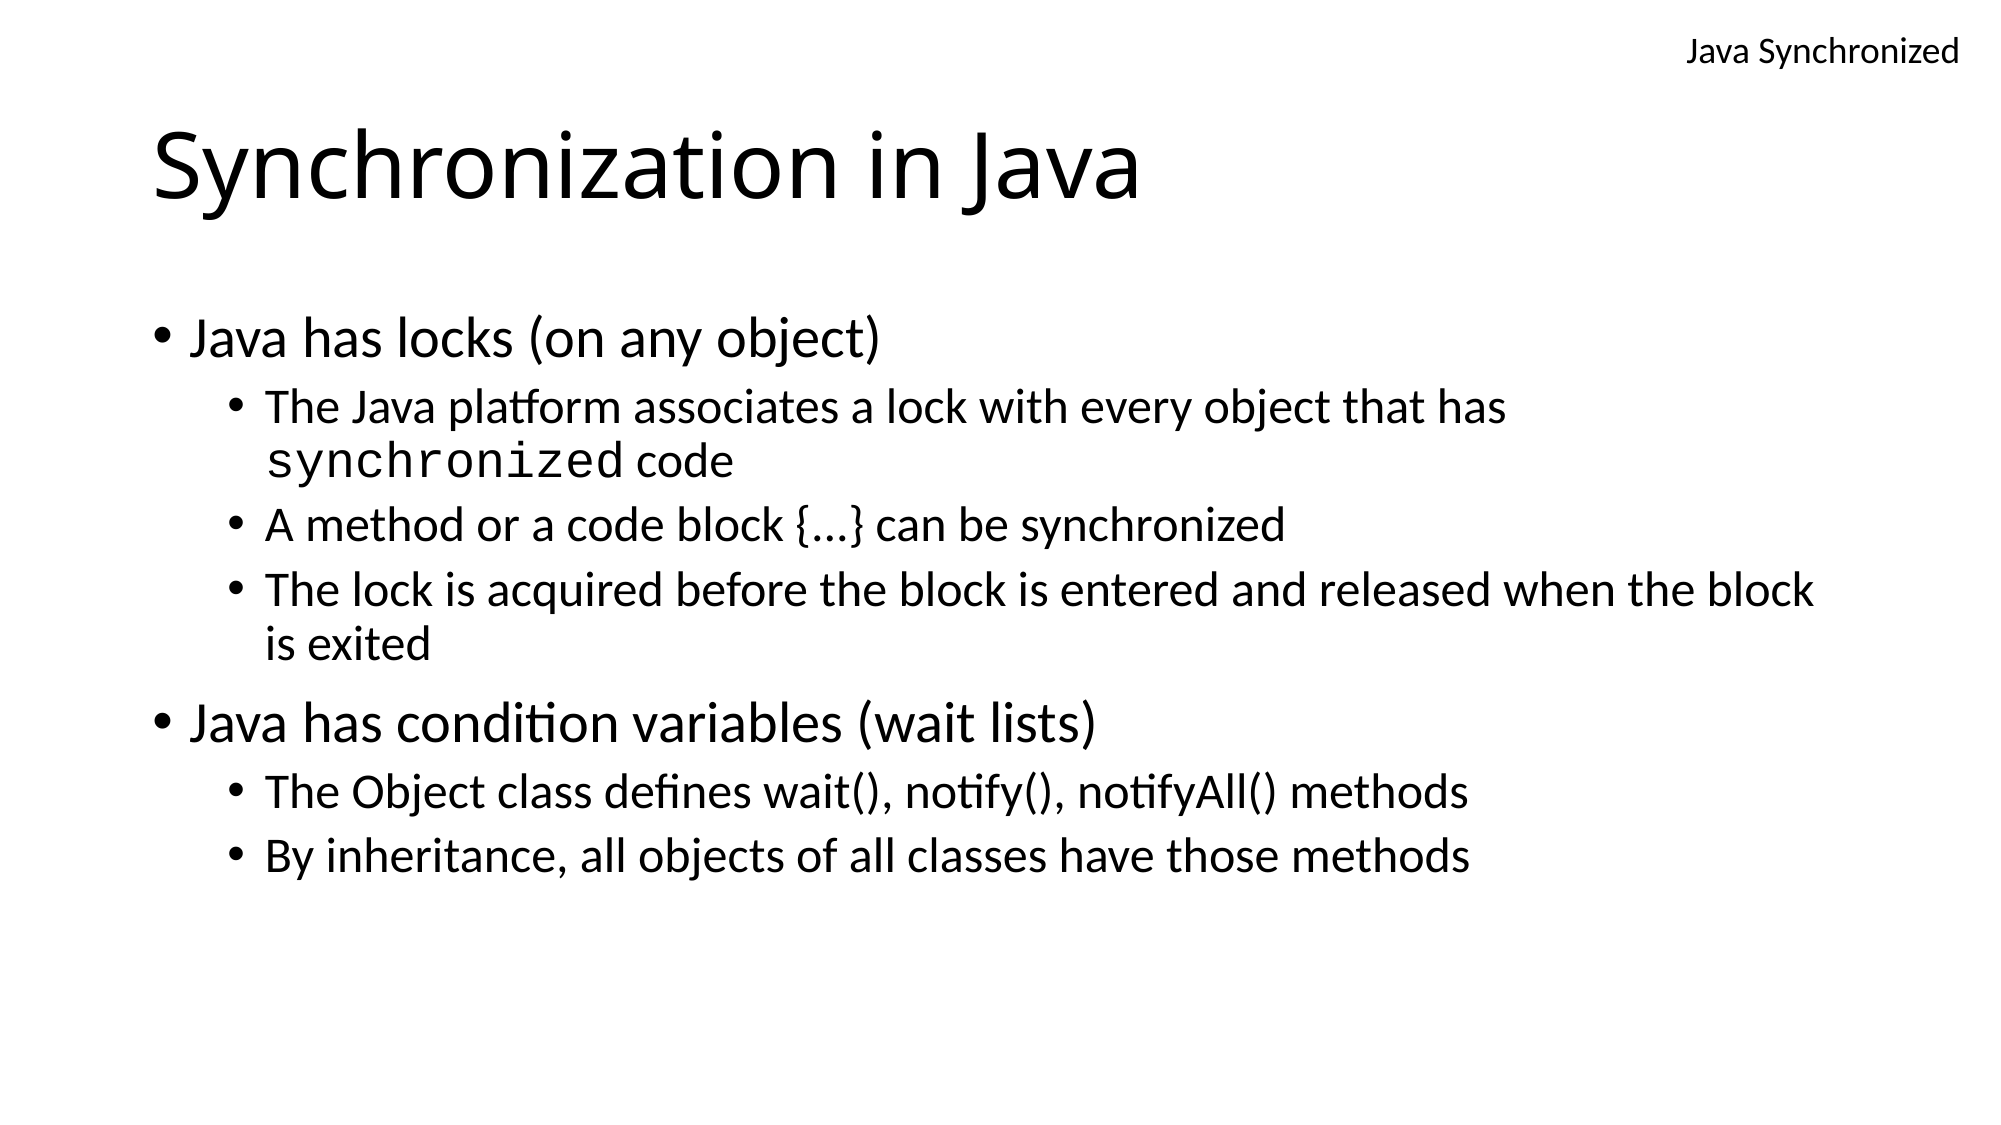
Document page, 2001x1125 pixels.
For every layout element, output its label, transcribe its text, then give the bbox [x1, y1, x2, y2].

title Synchronization in Java [137, 59, 1863, 278]
text_box Java Synchronized [1671, 18, 1976, 79]
list Java has locks (on any object) The Java platform associates a lock with every object that has synchronized code A method or a code block {...} can be synchronized The lock is acquired before the block is entered and released when the block is exited Java has condition variables (wait lists) The Object class defines wait(), notify(), notifyAll() methods By inheritance, all objects of all classes have those methods [137, 299, 1863, 1014]
